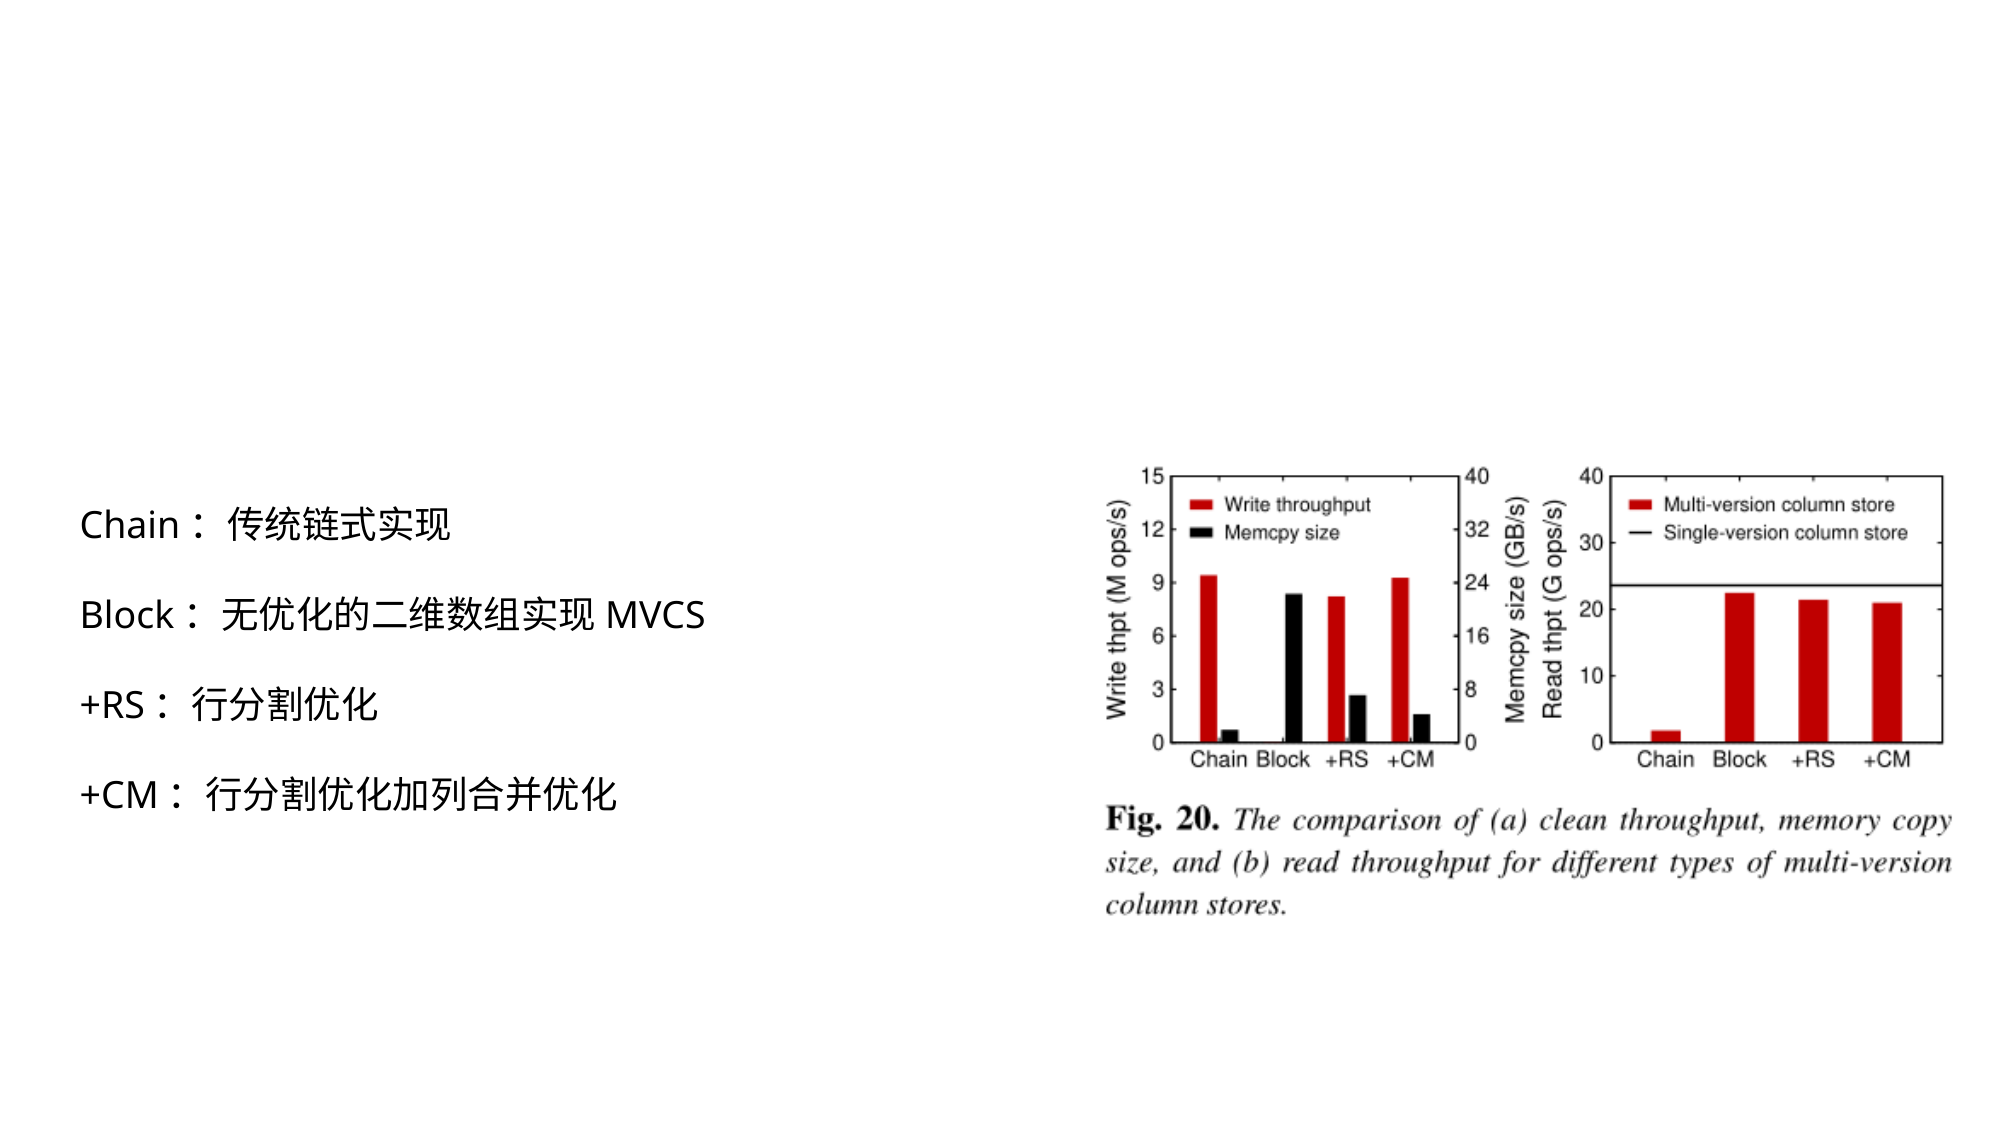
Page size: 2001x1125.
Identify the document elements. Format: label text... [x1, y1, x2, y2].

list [1066, 445, 1981, 926]
text_box Chain：传统链式实现 Block：无优化的二维数组实现MVCS +RS：行分割优化 +CM：行分割优化加列合并优化 [64, 493, 980, 823]
